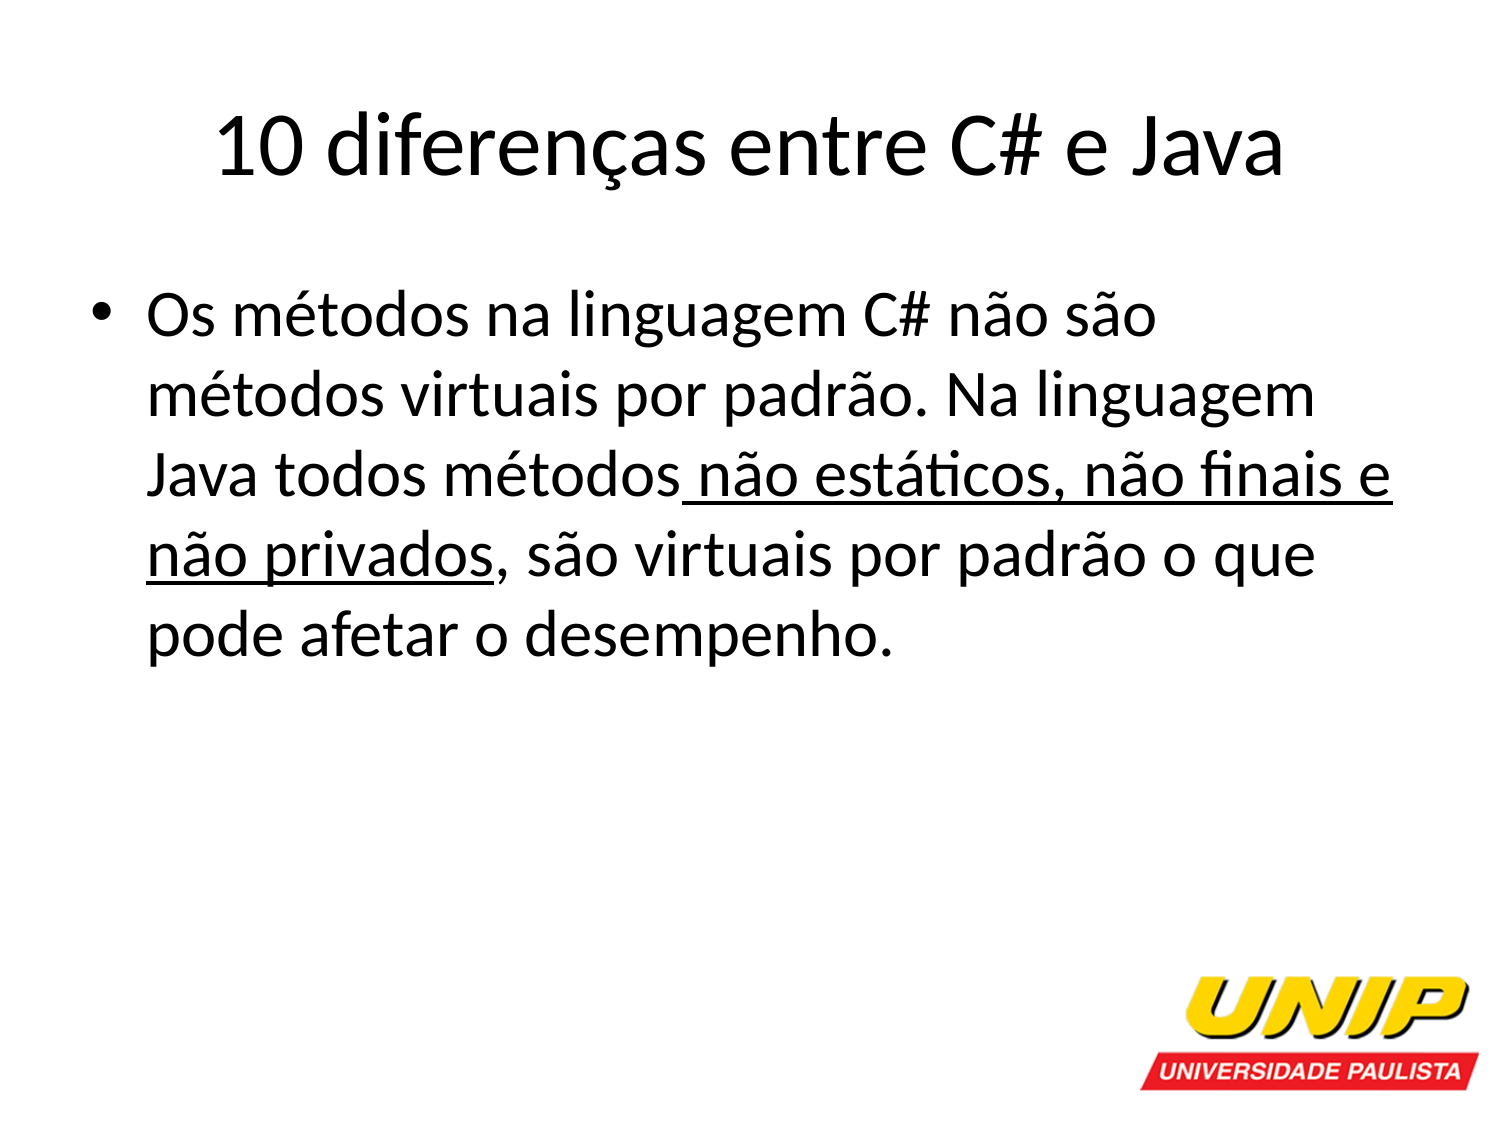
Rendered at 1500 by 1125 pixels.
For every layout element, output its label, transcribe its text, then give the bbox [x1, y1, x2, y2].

title 10 diferenças entre C# e Java [75, 45, 1425, 233]
list Os métodos na linguagem C# não são métodos virtuais por padrão. Na linguagem Java todos métodos não estáticos, não finais e não privados, são virtuais por padrão o que pode afetar o desempenho. [75, 262, 1425, 1005]
picture [1139, 967, 1480, 1096]
